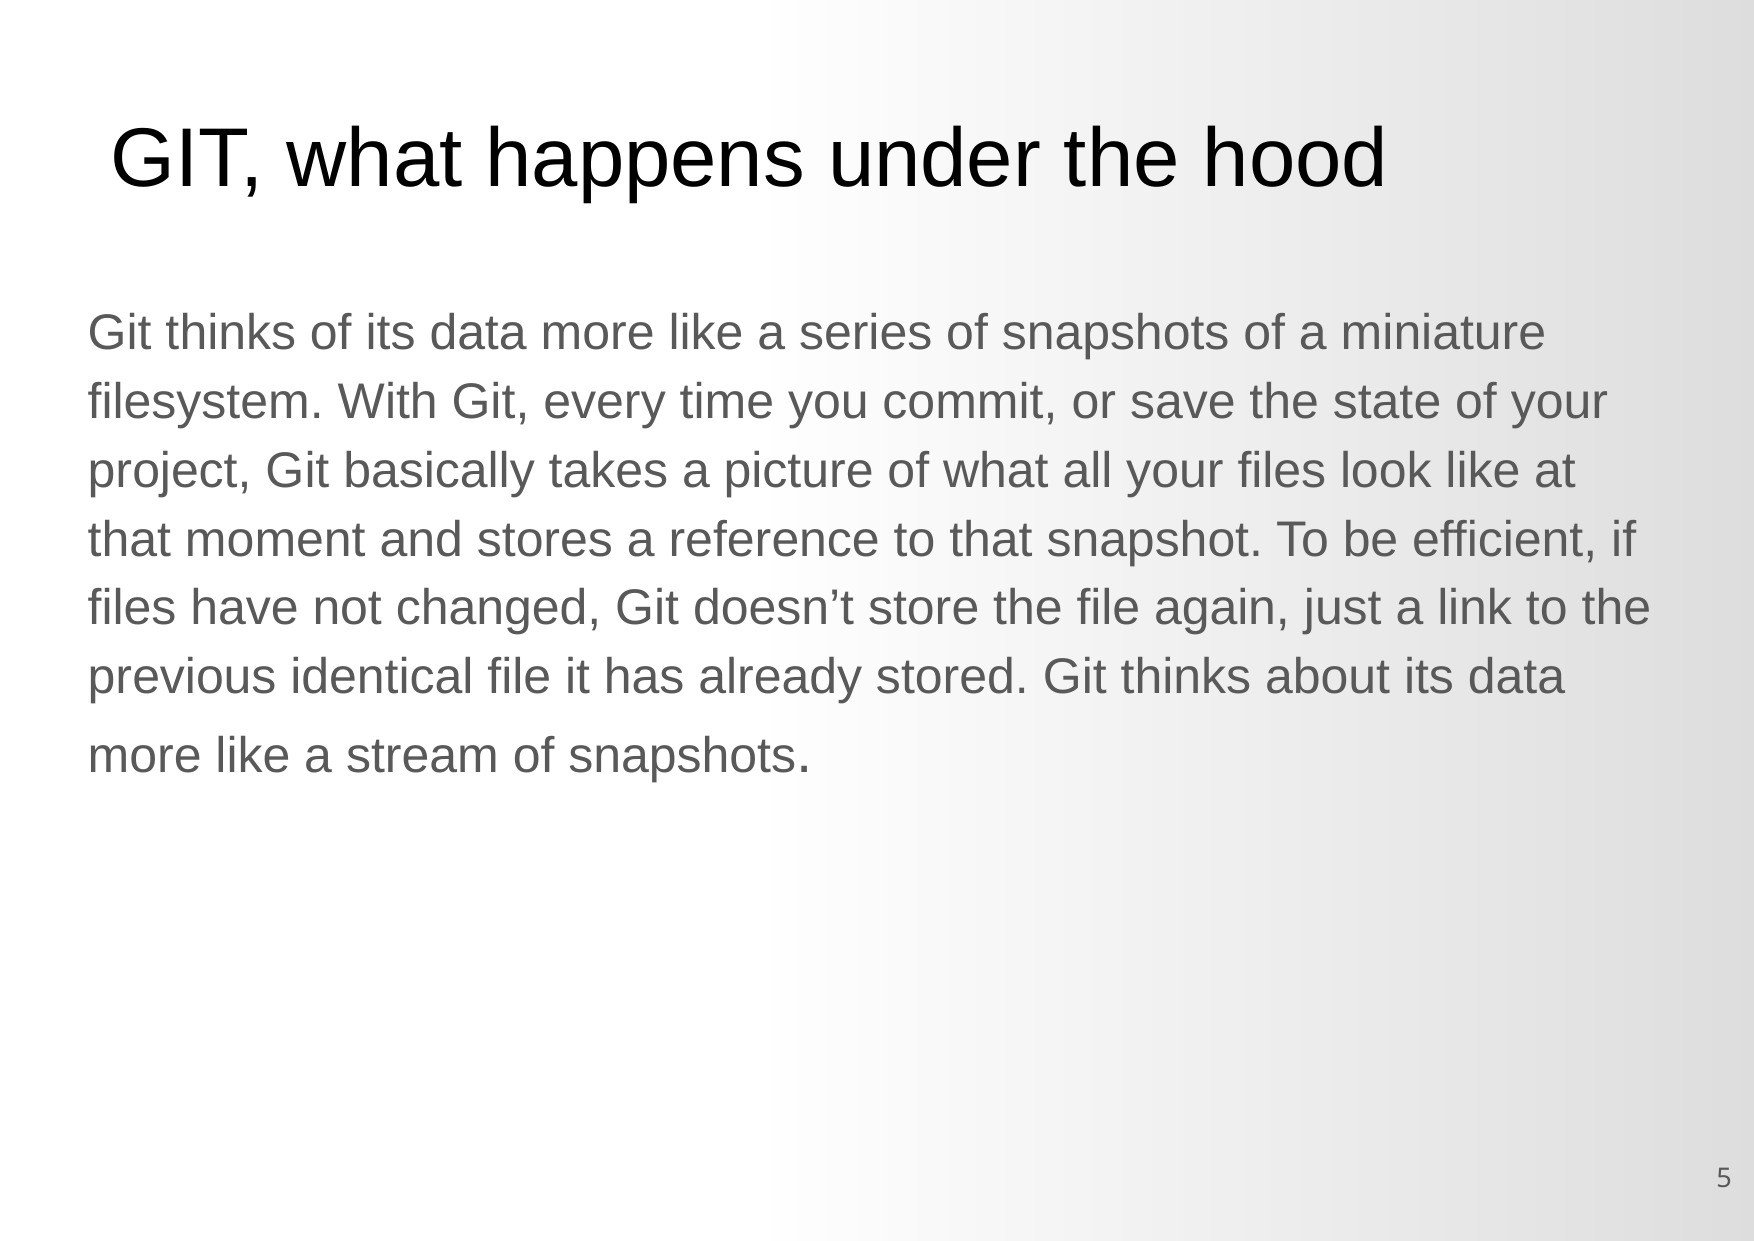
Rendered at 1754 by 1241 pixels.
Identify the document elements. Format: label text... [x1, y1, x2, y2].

text_box GIT, what happens under the hood [87, 49, 1666, 257]
text_box Git thinks of its data more like a series of snapshots of a miniature filesystem. With Git, every time you commit, or save the state of your project, Git basically takes a picture of what all your files look like at that moment and stores a reference to that snapshot. To be efficient, if files have not changed, Git doesn’t store the file again, just a link to the previous identical file it has already stored. Git thinks about its data more like a stream of snapshots. [87, 290, 1666, 1010]
text_box <number> [1641, 1145, 1747, 1240]
